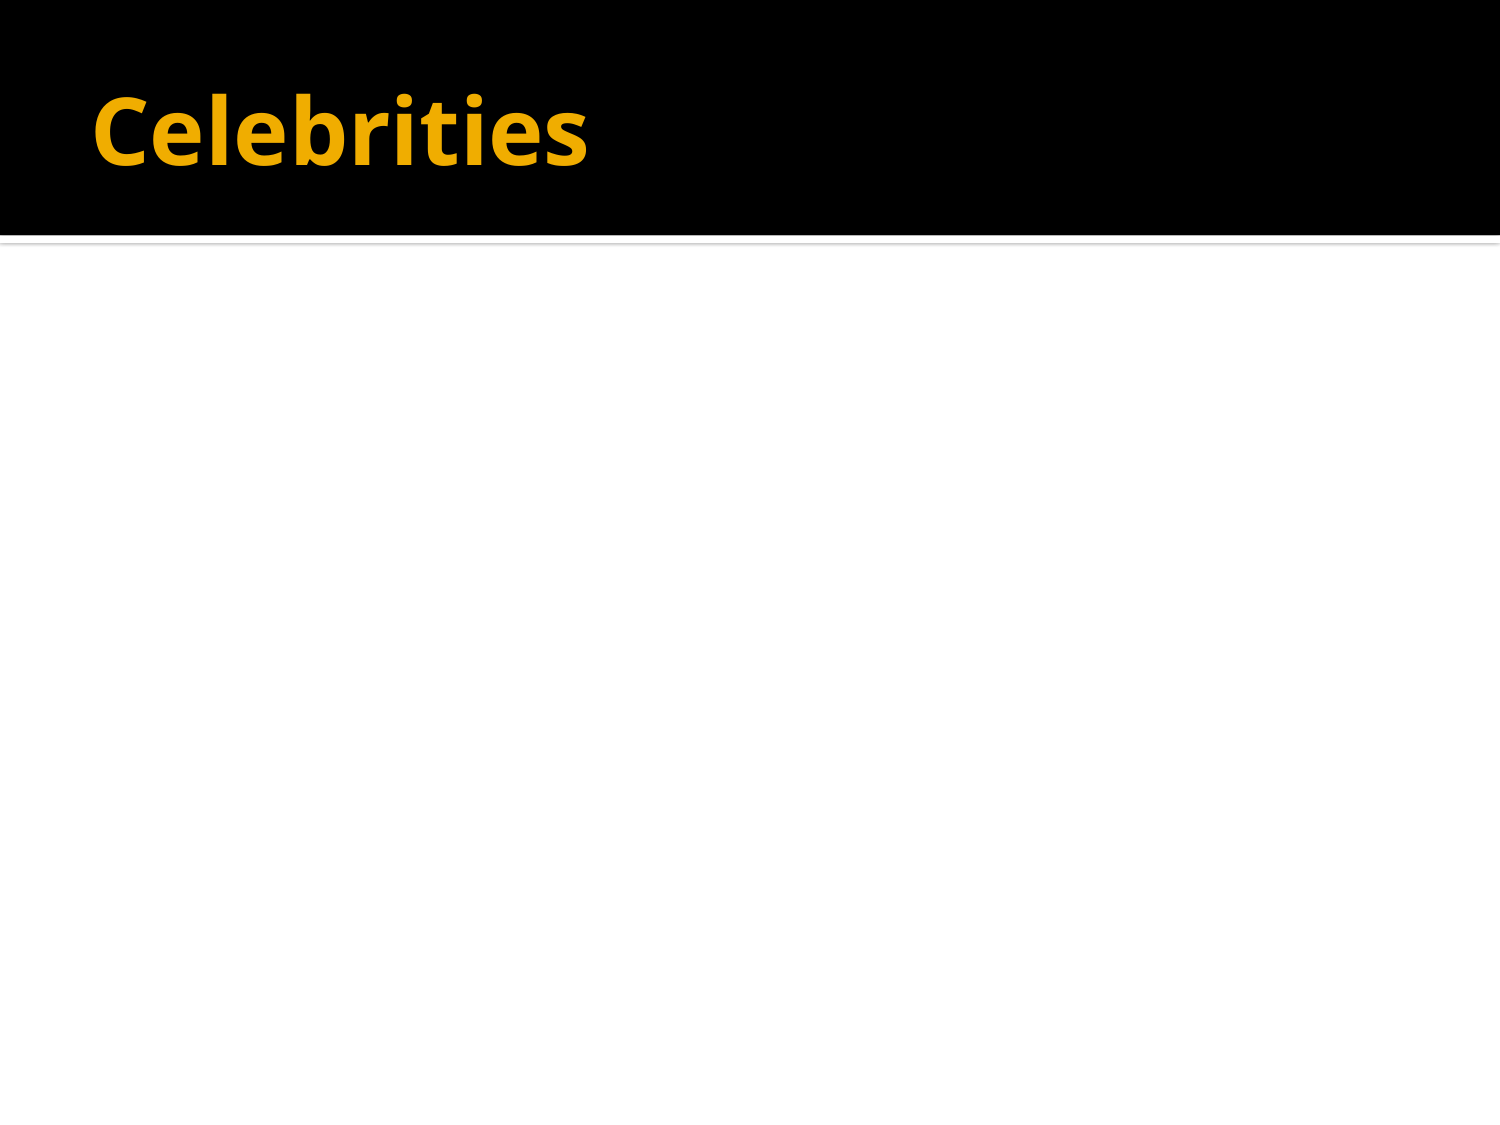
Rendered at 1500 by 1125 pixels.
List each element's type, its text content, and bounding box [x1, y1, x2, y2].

title Celebrities [75, 25, 1425, 231]
